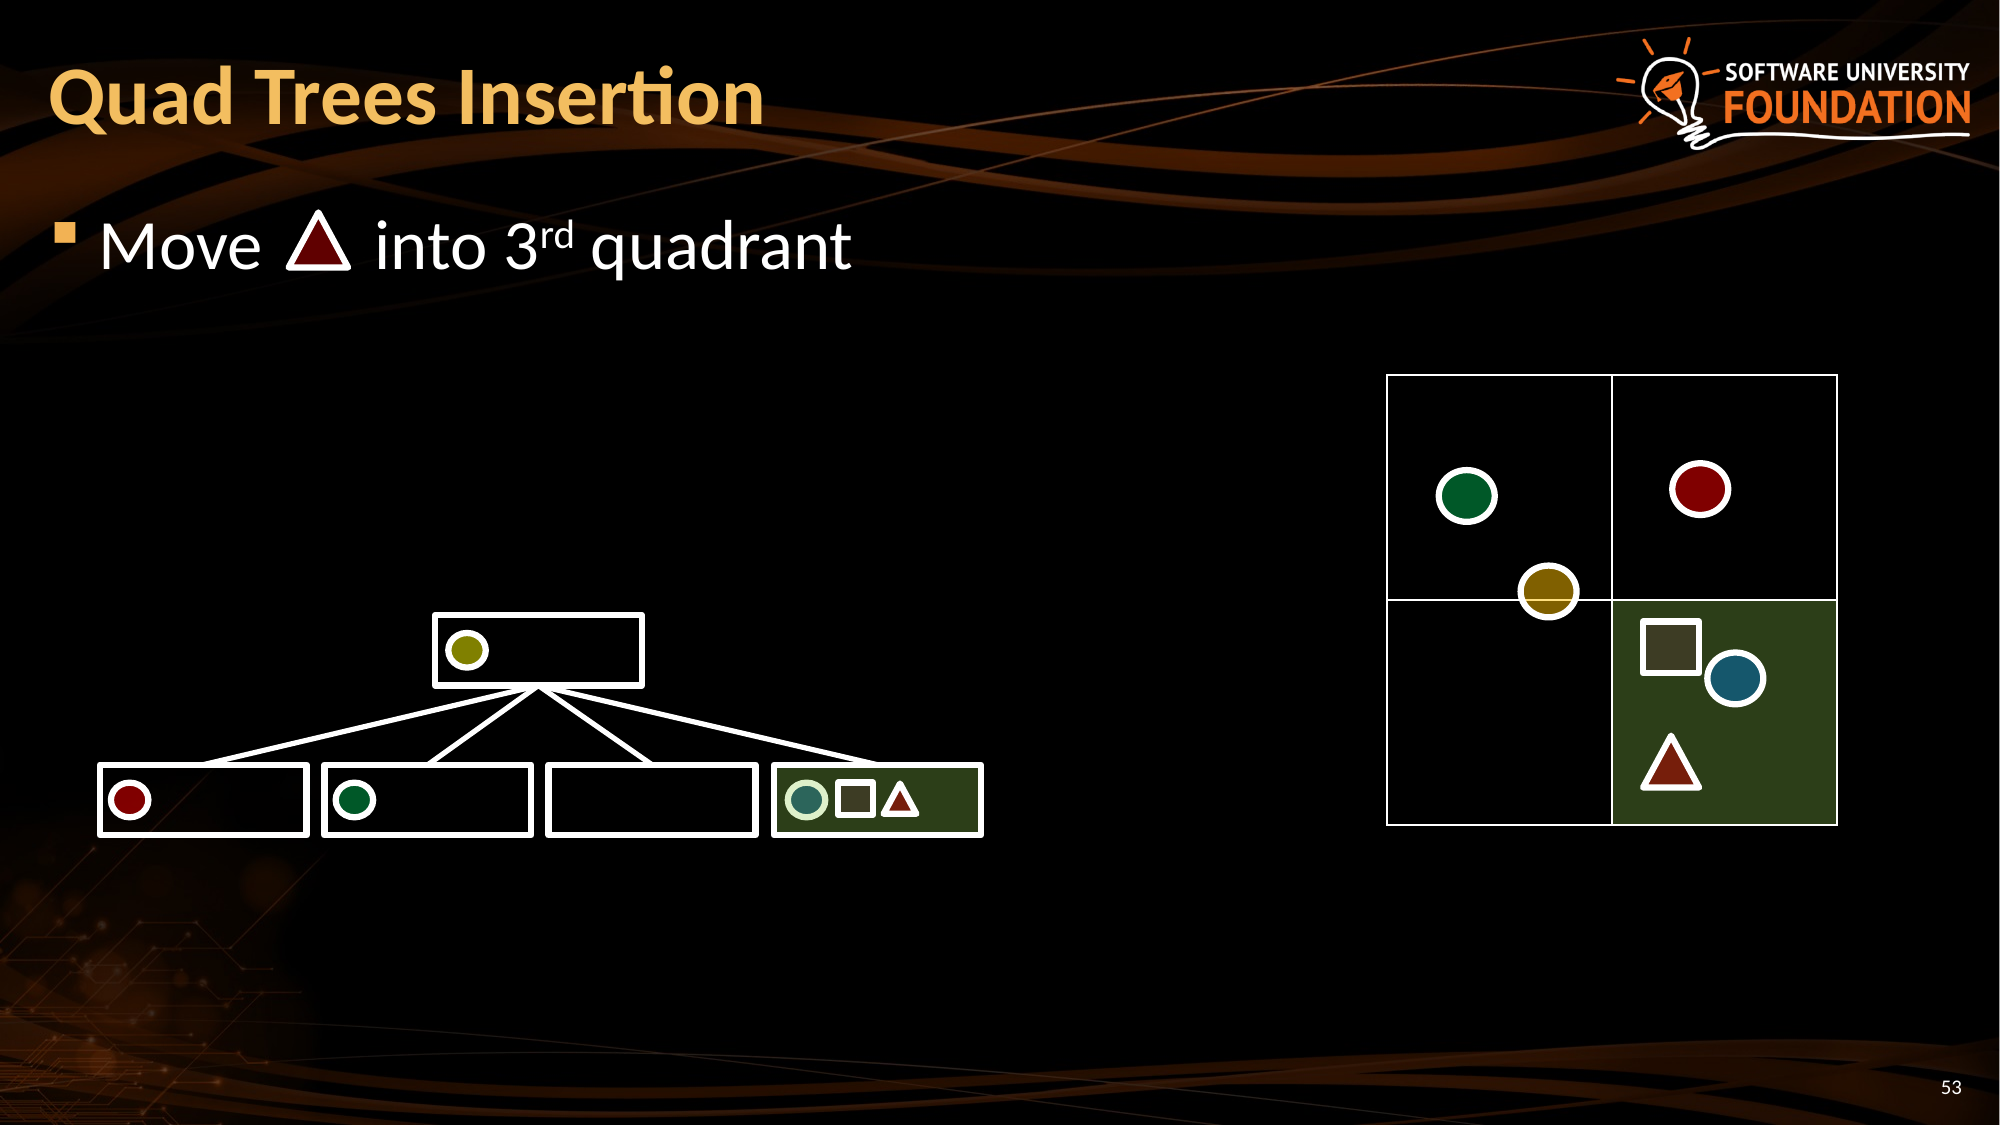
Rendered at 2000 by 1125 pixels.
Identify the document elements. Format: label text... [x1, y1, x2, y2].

text_box [1520, 565, 1577, 618]
table_header [1388, 376, 1611, 599]
text_box [548, 765, 756, 836]
text_box [448, 632, 486, 668]
title Quad Trees Insertion [30, 6, 1602, 189]
text_box [435, 615, 642, 685]
text_box [1672, 463, 1729, 516]
text_box [1643, 621, 1700, 674]
text_box [324, 765, 532, 836]
text_box [1643, 735, 1700, 788]
text_box [774, 764, 981, 836]
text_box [203, 685, 427, 765]
table_header [1613, 376, 1836, 599]
text_box [1438, 470, 1495, 522]
table_cell [1388, 601, 1611, 824]
text_box [99, 764, 307, 836]
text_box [538, 685, 878, 765]
list Move into 3rd quadrant [31, 188, 1968, 1103]
text_box [288, 212, 349, 268]
text_box [1707, 652, 1764, 705]
table_cell [1613, 601, 1836, 824]
picture [0, 0, 2000, 1125]
text_box [883, 783, 917, 814]
text_box [838, 782, 874, 815]
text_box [427, 685, 538, 765]
